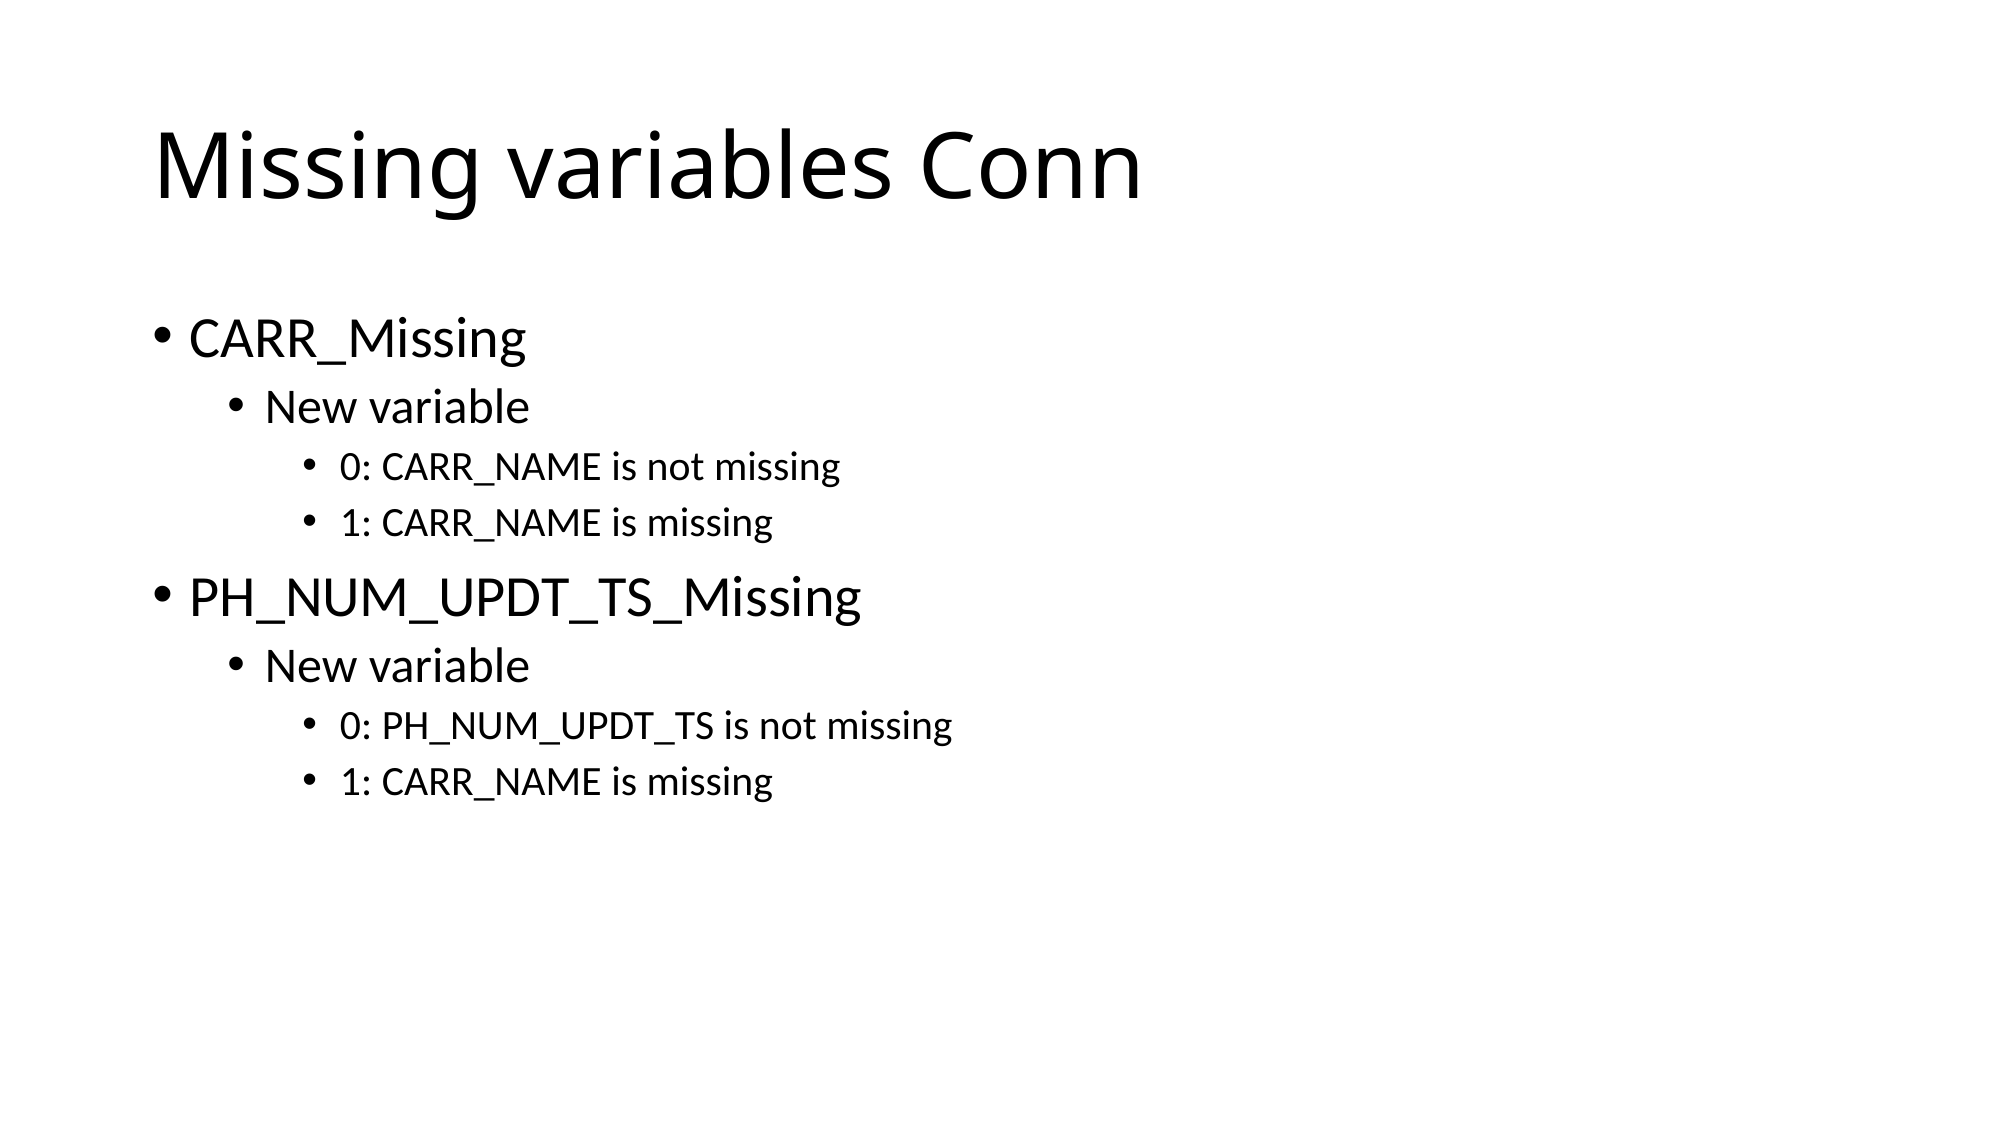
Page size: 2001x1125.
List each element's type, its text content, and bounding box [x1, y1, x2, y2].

title Missing variables Conn [137, 59, 1863, 278]
list CARR_Missing New variable 0: CARR_NAME is not missing 1: CARR_NAME is missing PH_NUM_UPDT_TS_Missing New variable 0: PH_NUM_UPDT_TS is not missing 1: CARR_NAME is missing [137, 299, 1863, 1014]
